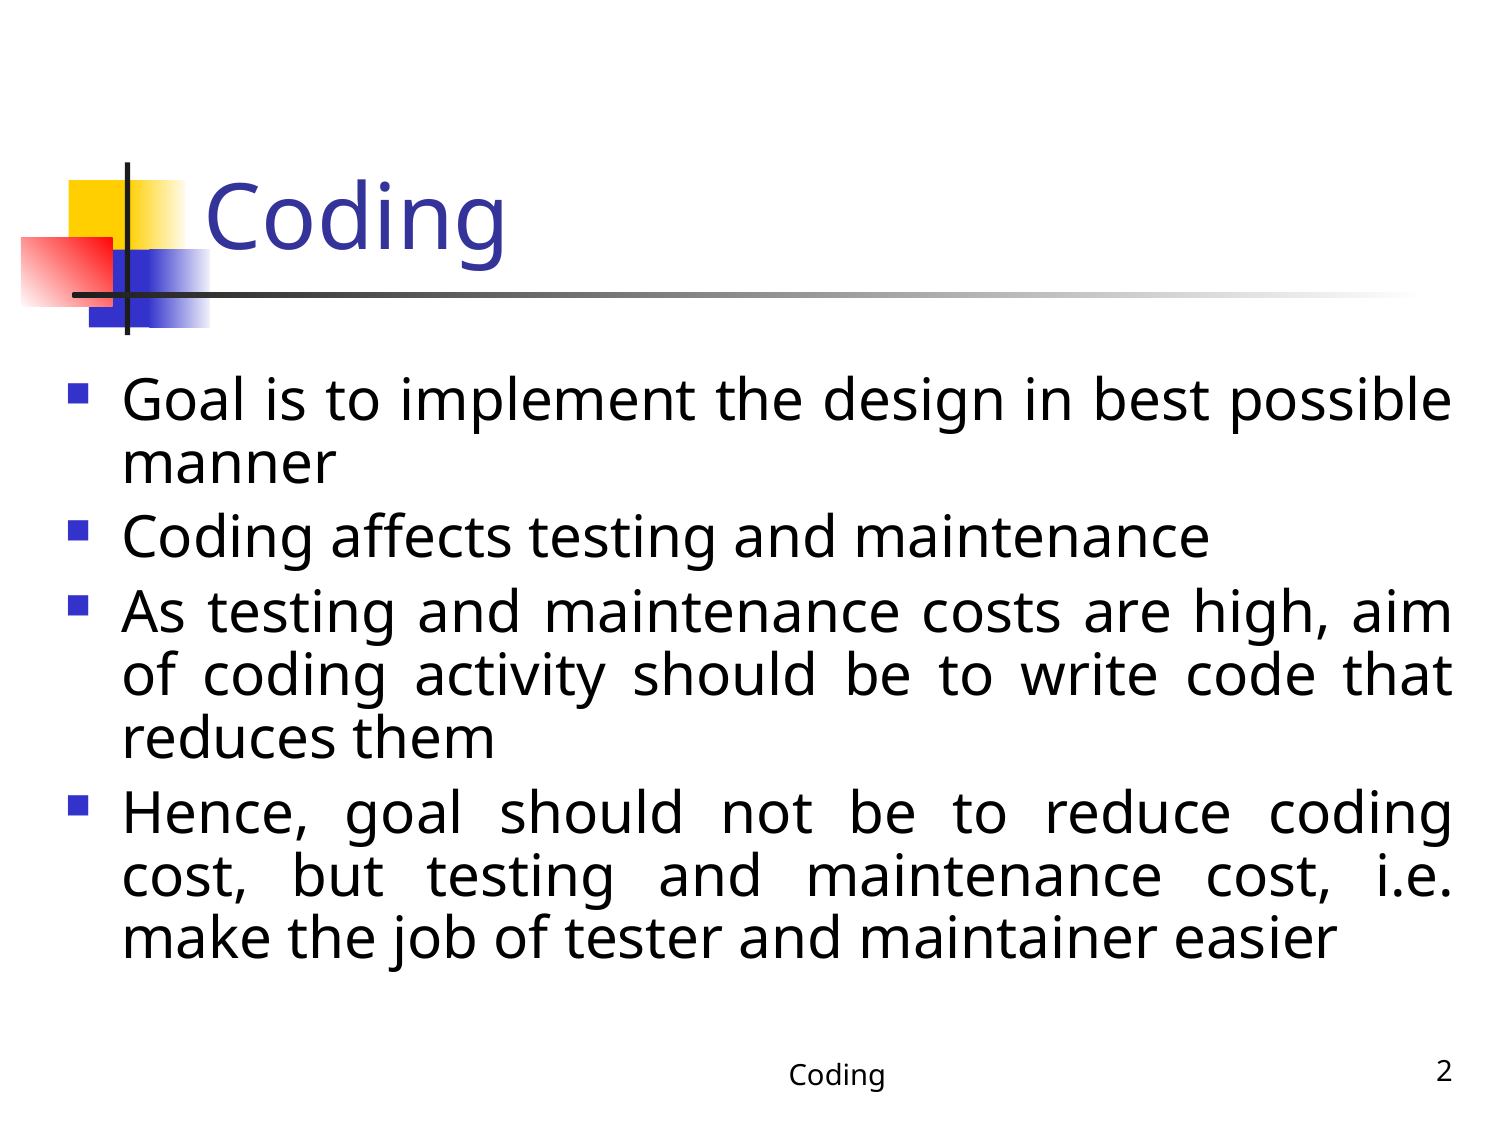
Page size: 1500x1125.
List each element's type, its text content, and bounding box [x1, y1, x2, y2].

list Goal is to implement the design in best possible manner Coding affects testing and maintenance As testing and maintenance costs are high, aim of coding activity should be to write code that reduces them Hence, goal should not be to reduce coding cost, but testing and maintenance cost, i.e. make the job of tester and maintainer easier [49, 362, 1470, 1007]
slide_number 2 [1154, 1023, 1468, 1100]
title Coding [188, 34, 1468, 276]
footer Coding [599, 1023, 1076, 1100]
